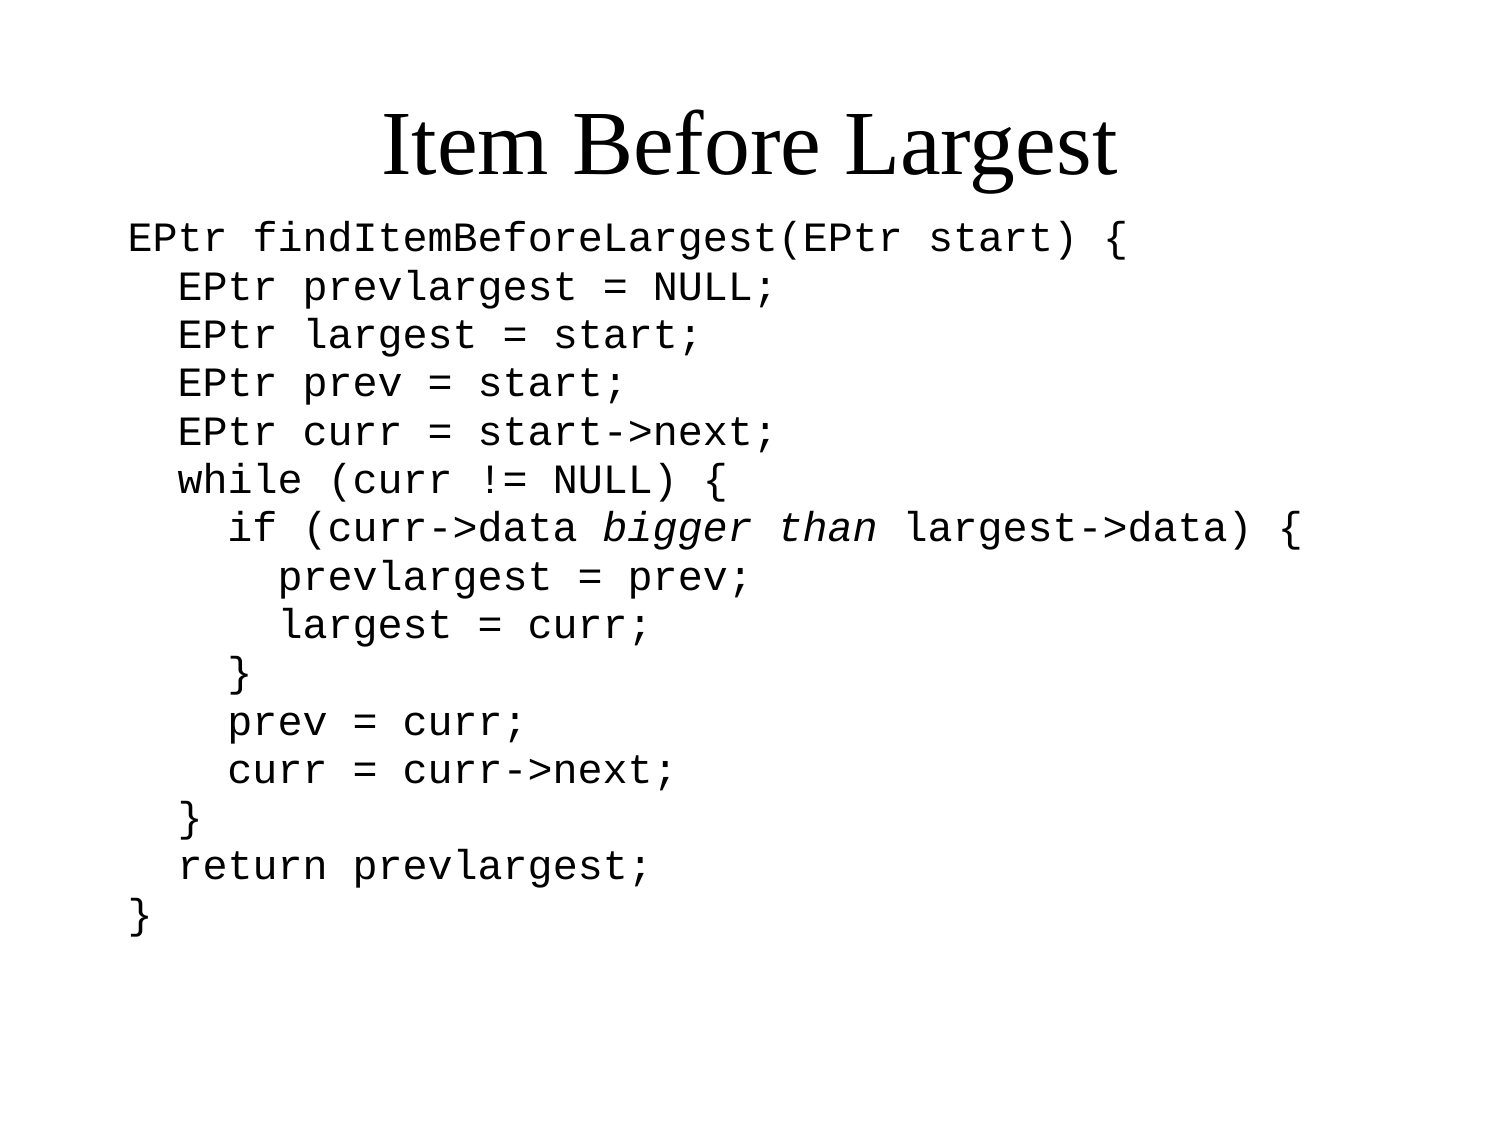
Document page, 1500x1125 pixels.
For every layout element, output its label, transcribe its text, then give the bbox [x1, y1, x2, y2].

list EPtr findItemBeforeLargest(EPtr start) { EPtr prevlargest = NULL; EPtr largest = start; EPtr prev = start; EPtr curr = start->next; while (curr != NULL) { if (curr->data bigger than largest->data) { prevlargest = prev; largest = curr; } prev = curr; curr = curr->next; } return prevlargest; } [112, 212, 1388, 1000]
title Item Before Largest [112, 50, 1388, 212]
